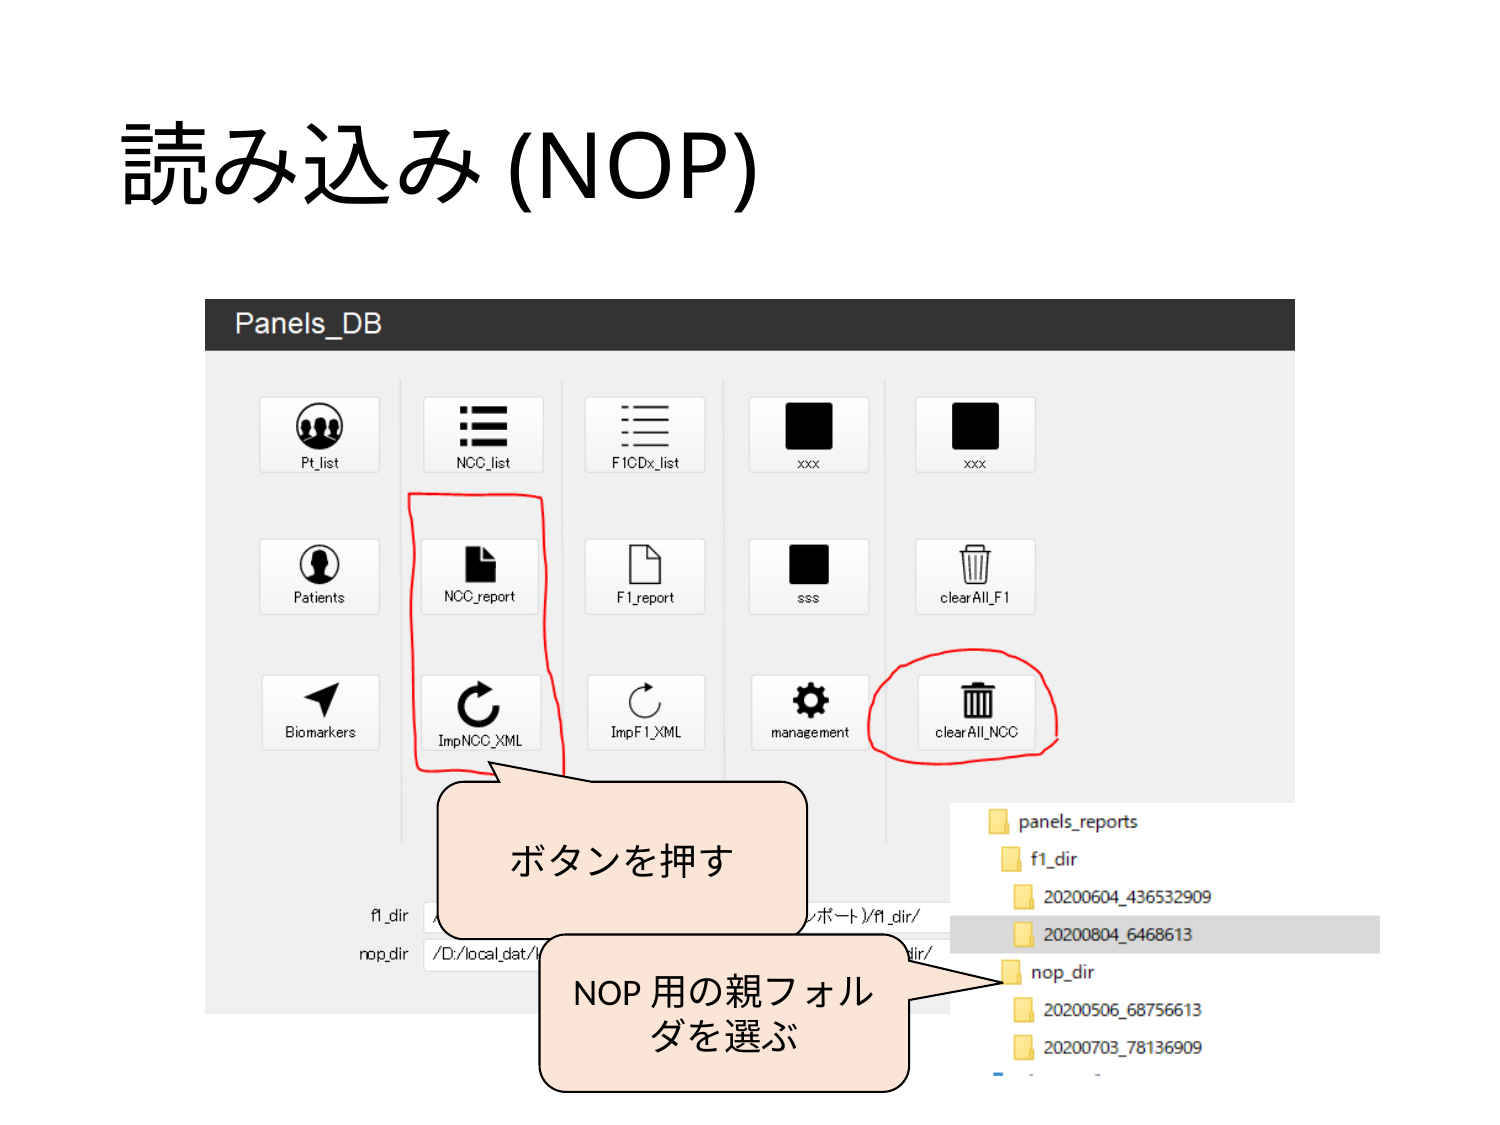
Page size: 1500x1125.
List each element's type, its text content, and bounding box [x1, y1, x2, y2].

text_box NOP用の親フォルダを選ぶ [538, 1014, 911, 1093]
title 読み込み(NOP) [103, 59, 1397, 278]
picture [205, 299, 1380, 1076]
